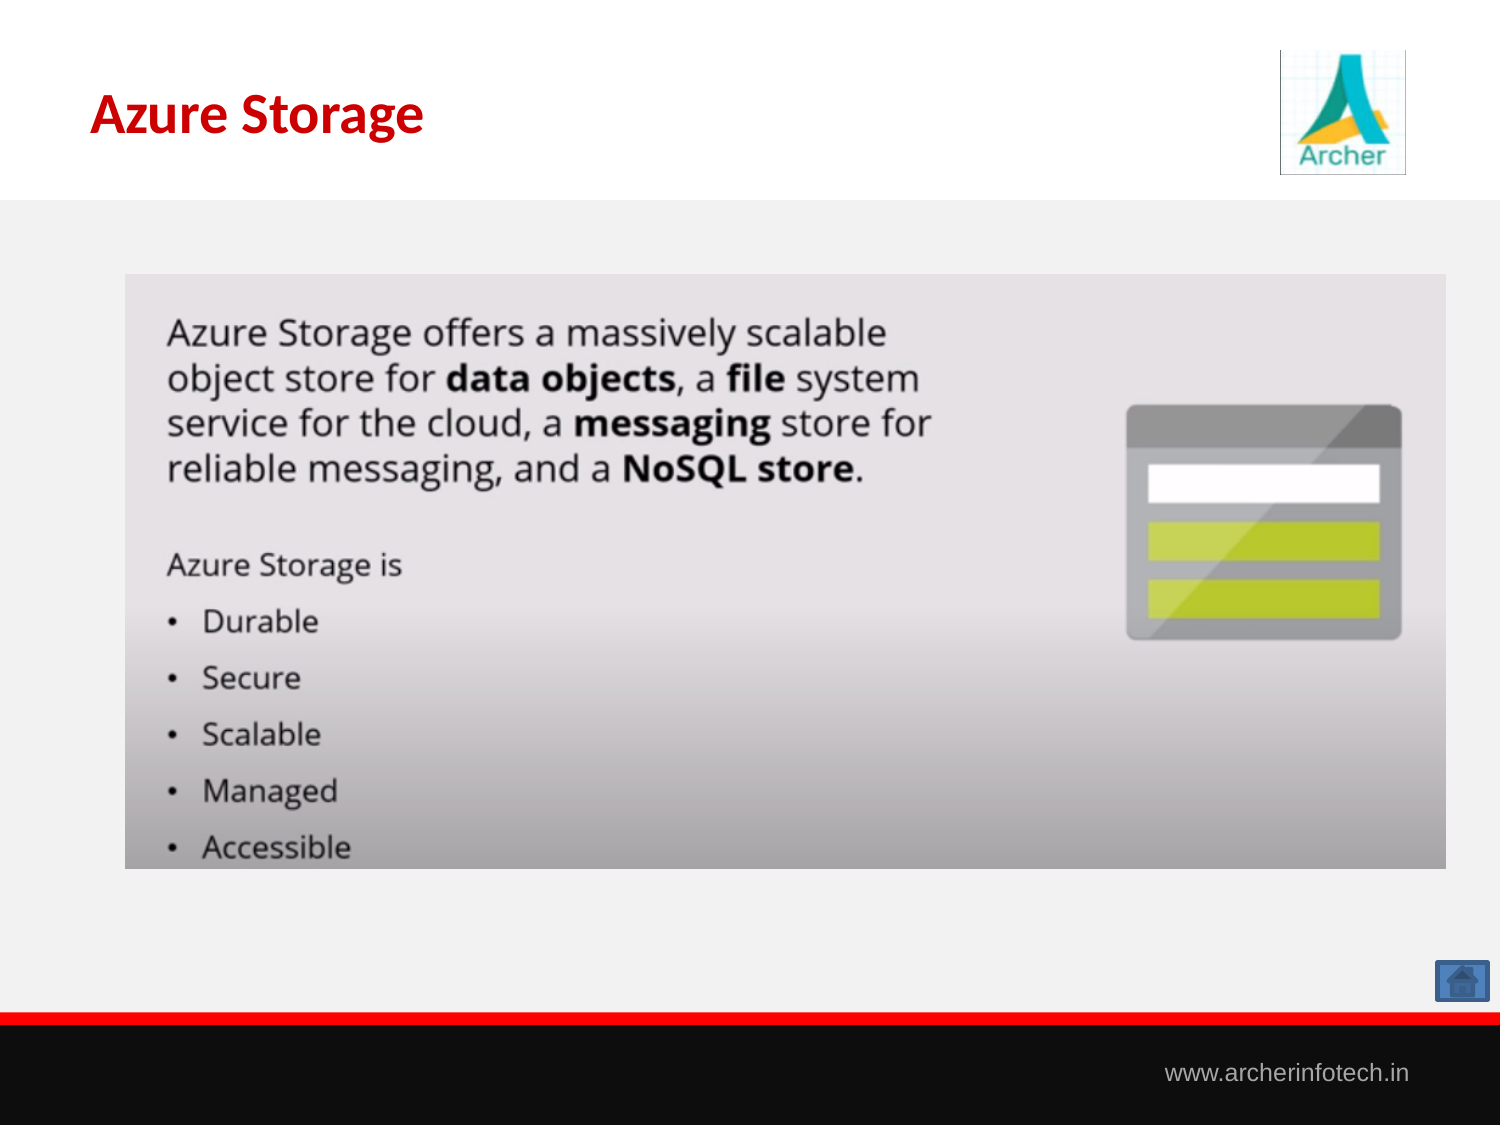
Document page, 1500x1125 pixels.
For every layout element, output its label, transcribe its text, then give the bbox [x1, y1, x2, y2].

picture [124, 274, 1446, 870]
title Azure Storage [75, 45, 725, 175]
text_box [1435, 960, 1490, 1002]
picture [1280, 50, 1406, 175]
